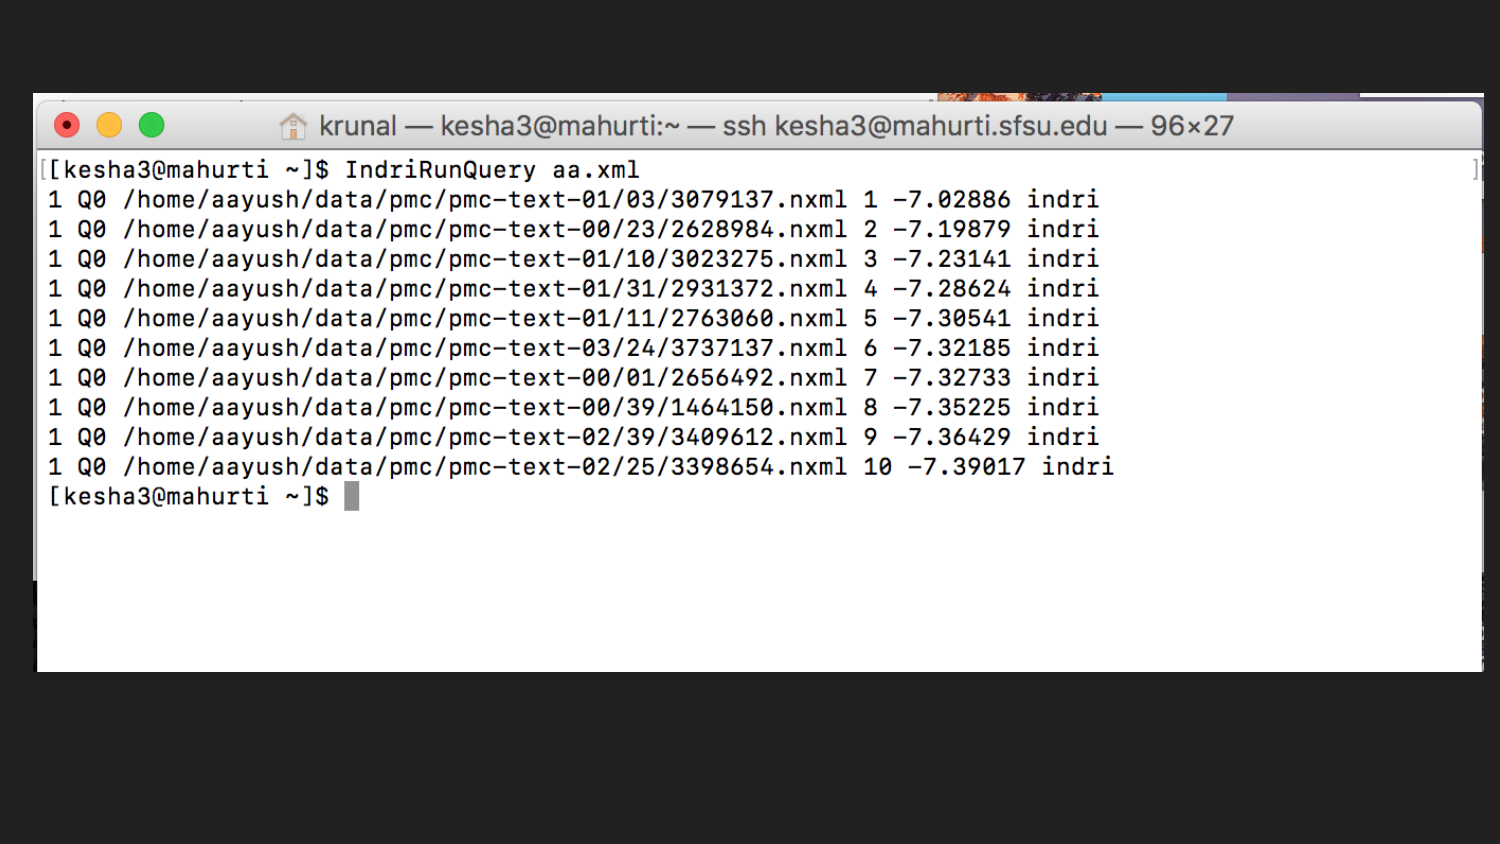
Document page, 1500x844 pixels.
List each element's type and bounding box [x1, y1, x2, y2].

picture [32, 93, 1484, 672]
